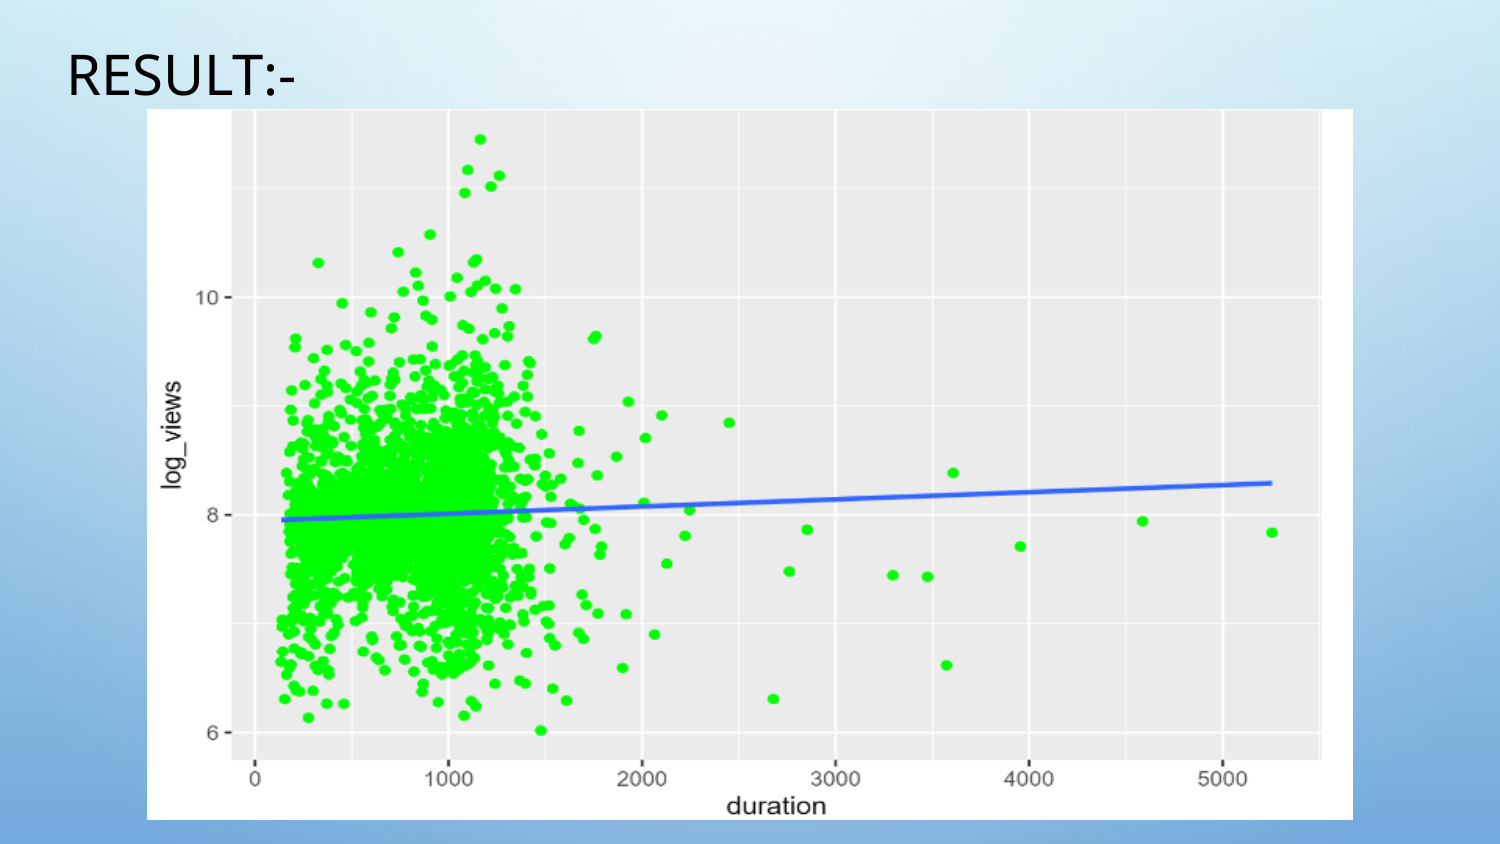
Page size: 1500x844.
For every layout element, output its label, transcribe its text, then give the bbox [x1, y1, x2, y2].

picture [147, 108, 1353, 820]
title RESULT:- [51, 24, 1449, 119]
